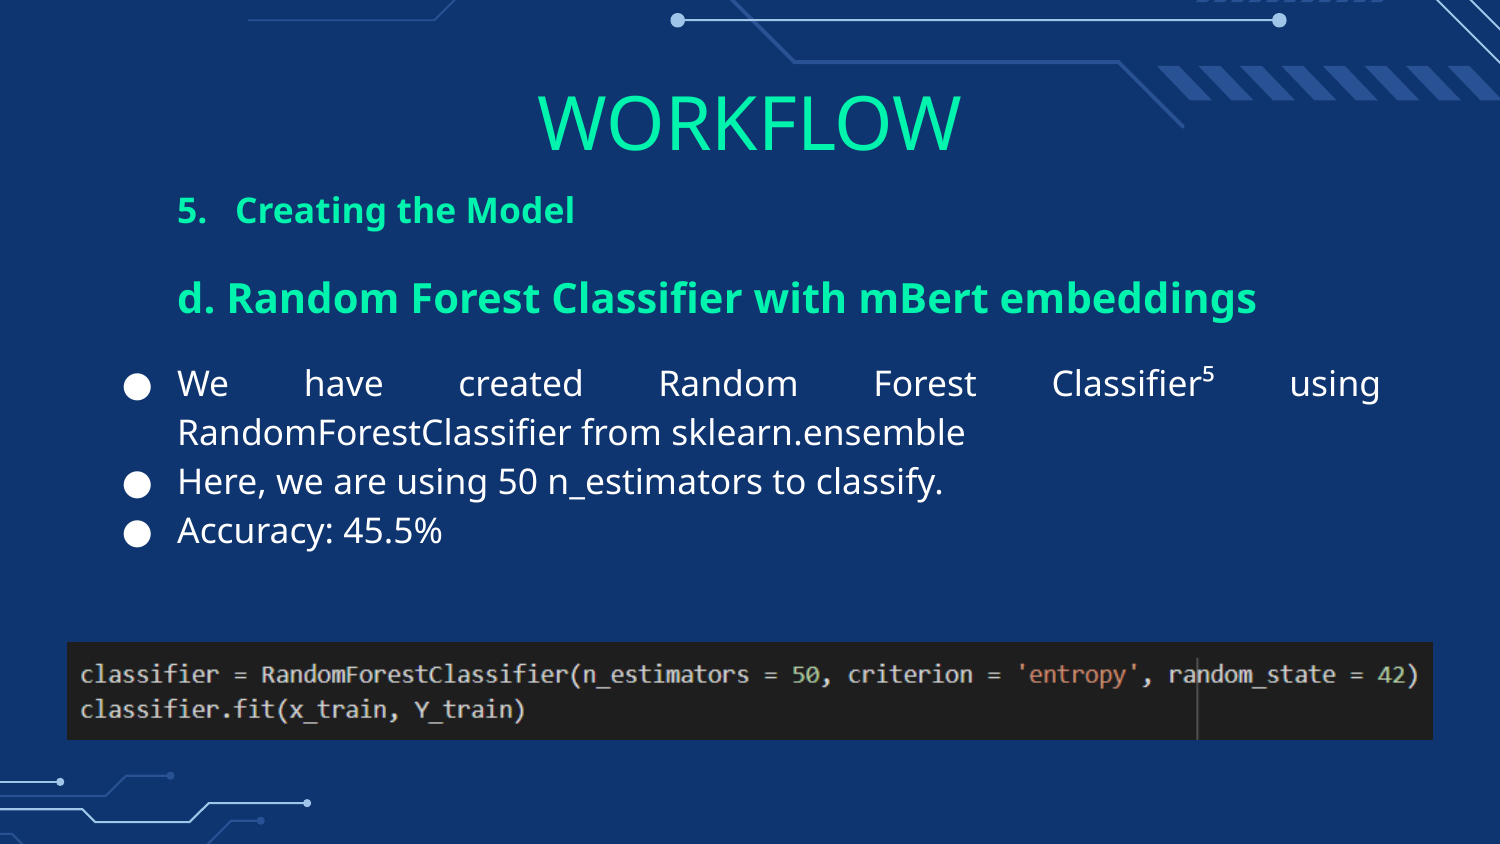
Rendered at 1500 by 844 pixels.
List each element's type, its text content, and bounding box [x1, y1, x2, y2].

picture [66, 641, 1434, 740]
title WORKFLOW [118, 75, 1382, 156]
text_box 5. Creating the Model d. Random Forest Classifier with mBert embeddings We have created Random Forest Classifier⁵ using RandomForestClassifier from sklearn.ensemble Here, we are using 50 n_estimators to classify. Accuracy: 45.5% [87, 167, 1397, 640]
text_box 5. Creating the Model d. Random Forest Classifier with mBert embeddings We have created Random Forest Classifier⁵ using RandomForestClassifier from sklearn.ensemble Here, we are using 50 n_estimators to classify. Accuracy: 45.5% [87, 749, 1397, 821]
